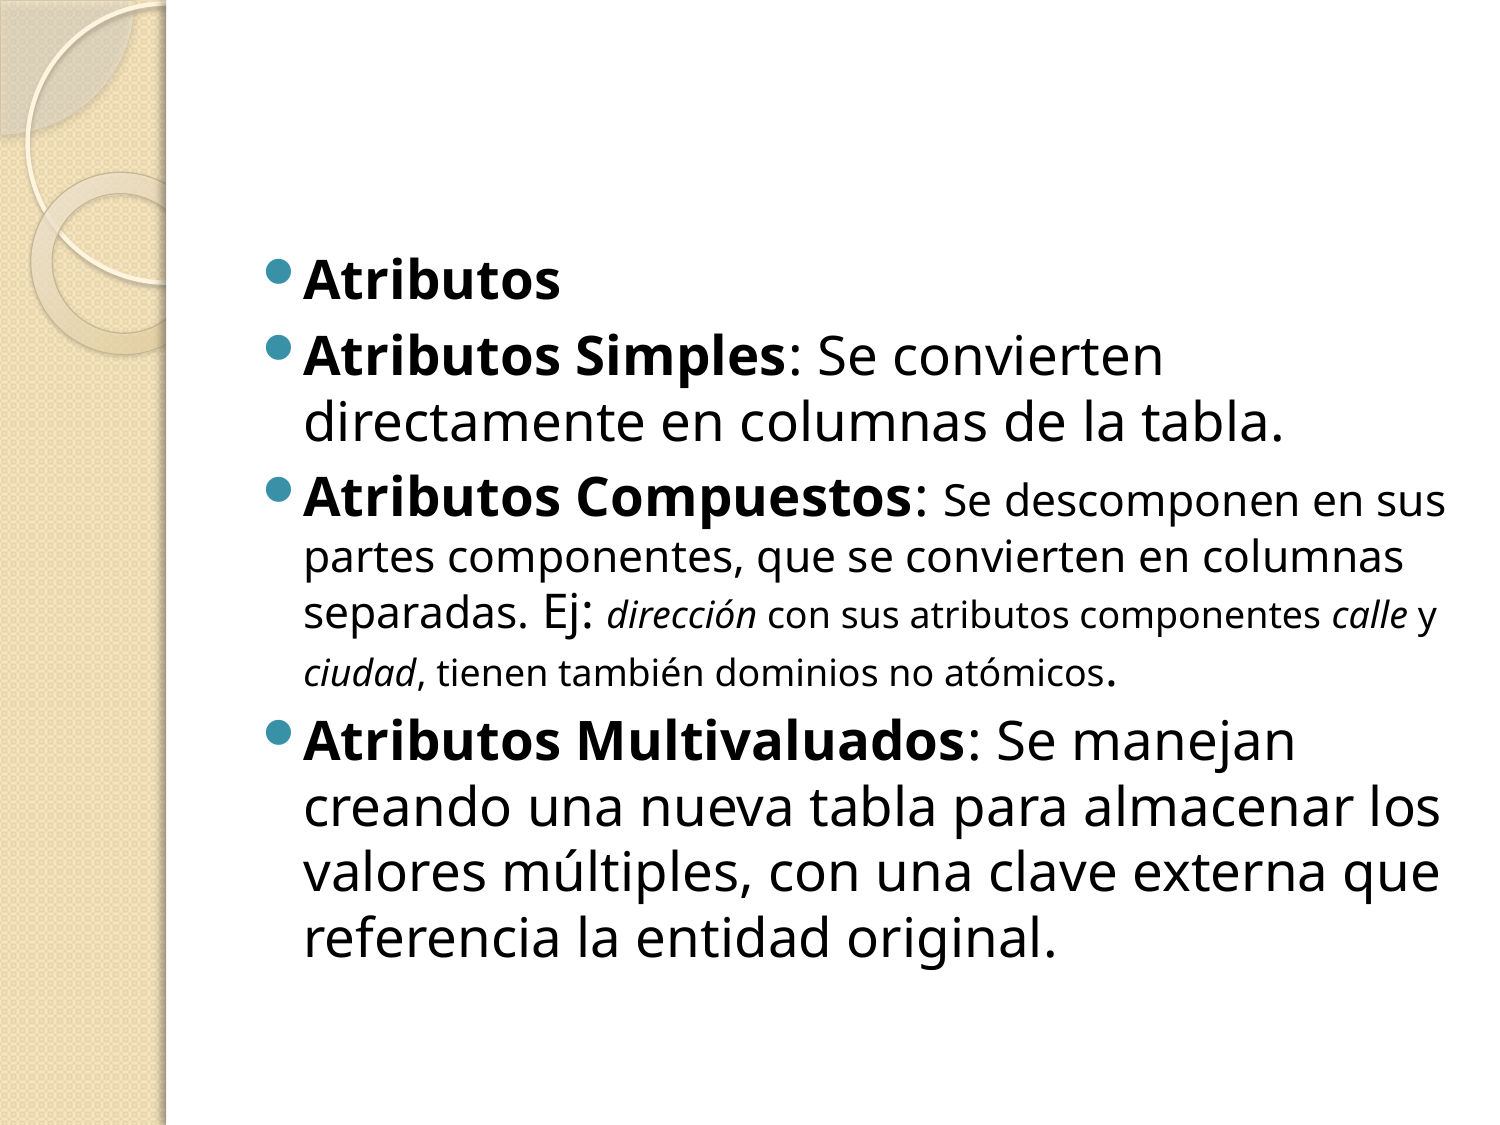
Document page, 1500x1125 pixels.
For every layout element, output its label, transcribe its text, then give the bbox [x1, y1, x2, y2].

list Atributos Atributos Simples: Se convierten directamente en columnas de la tabla. Atributos Compuestos: Se descomponen en sus partes componentes, que se convierten en columnas separadas. Ej: dirección con sus atributos componentes calle y ciudad, tienen también dominios no atómicos. Atributos Multivaluados: Se manejan creando una nueva tabla para almacenar los valores múltiples, con una clave externa que referencia la entidad original. [235, 237, 1466, 1025]
